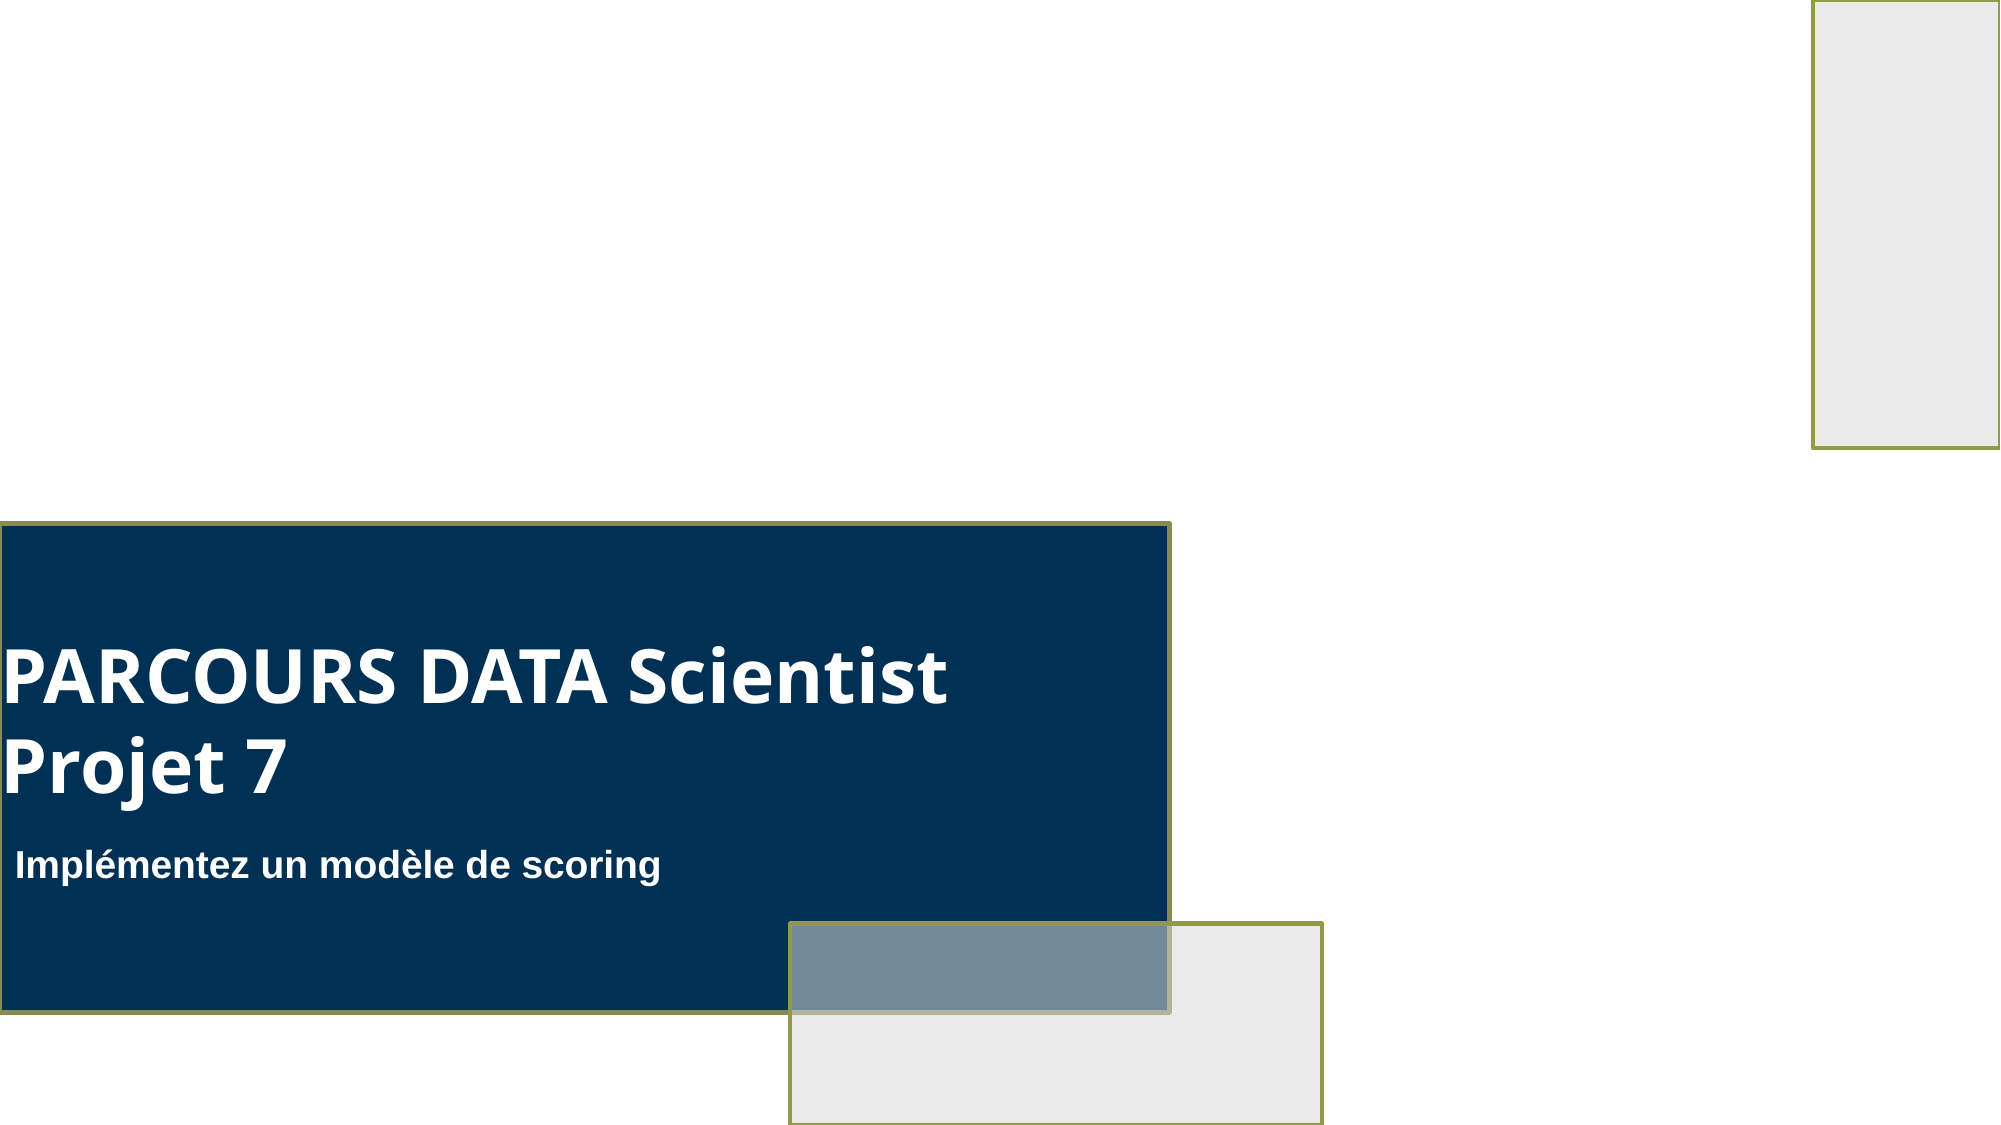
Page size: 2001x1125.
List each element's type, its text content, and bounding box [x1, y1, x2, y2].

text_box [0, 804, 1172, 921]
text_box [0, 993, 788, 1015]
text_box [0, 521, 1172, 621]
text_box [1811, 0, 2000, 450]
text_box [788, 921, 1324, 1125]
text_box Implémentez un modèle de scoring [0, 832, 1018, 993]
text_box PARCOURS DATA Scientist Projet 7 [0, 621, 1278, 804]
